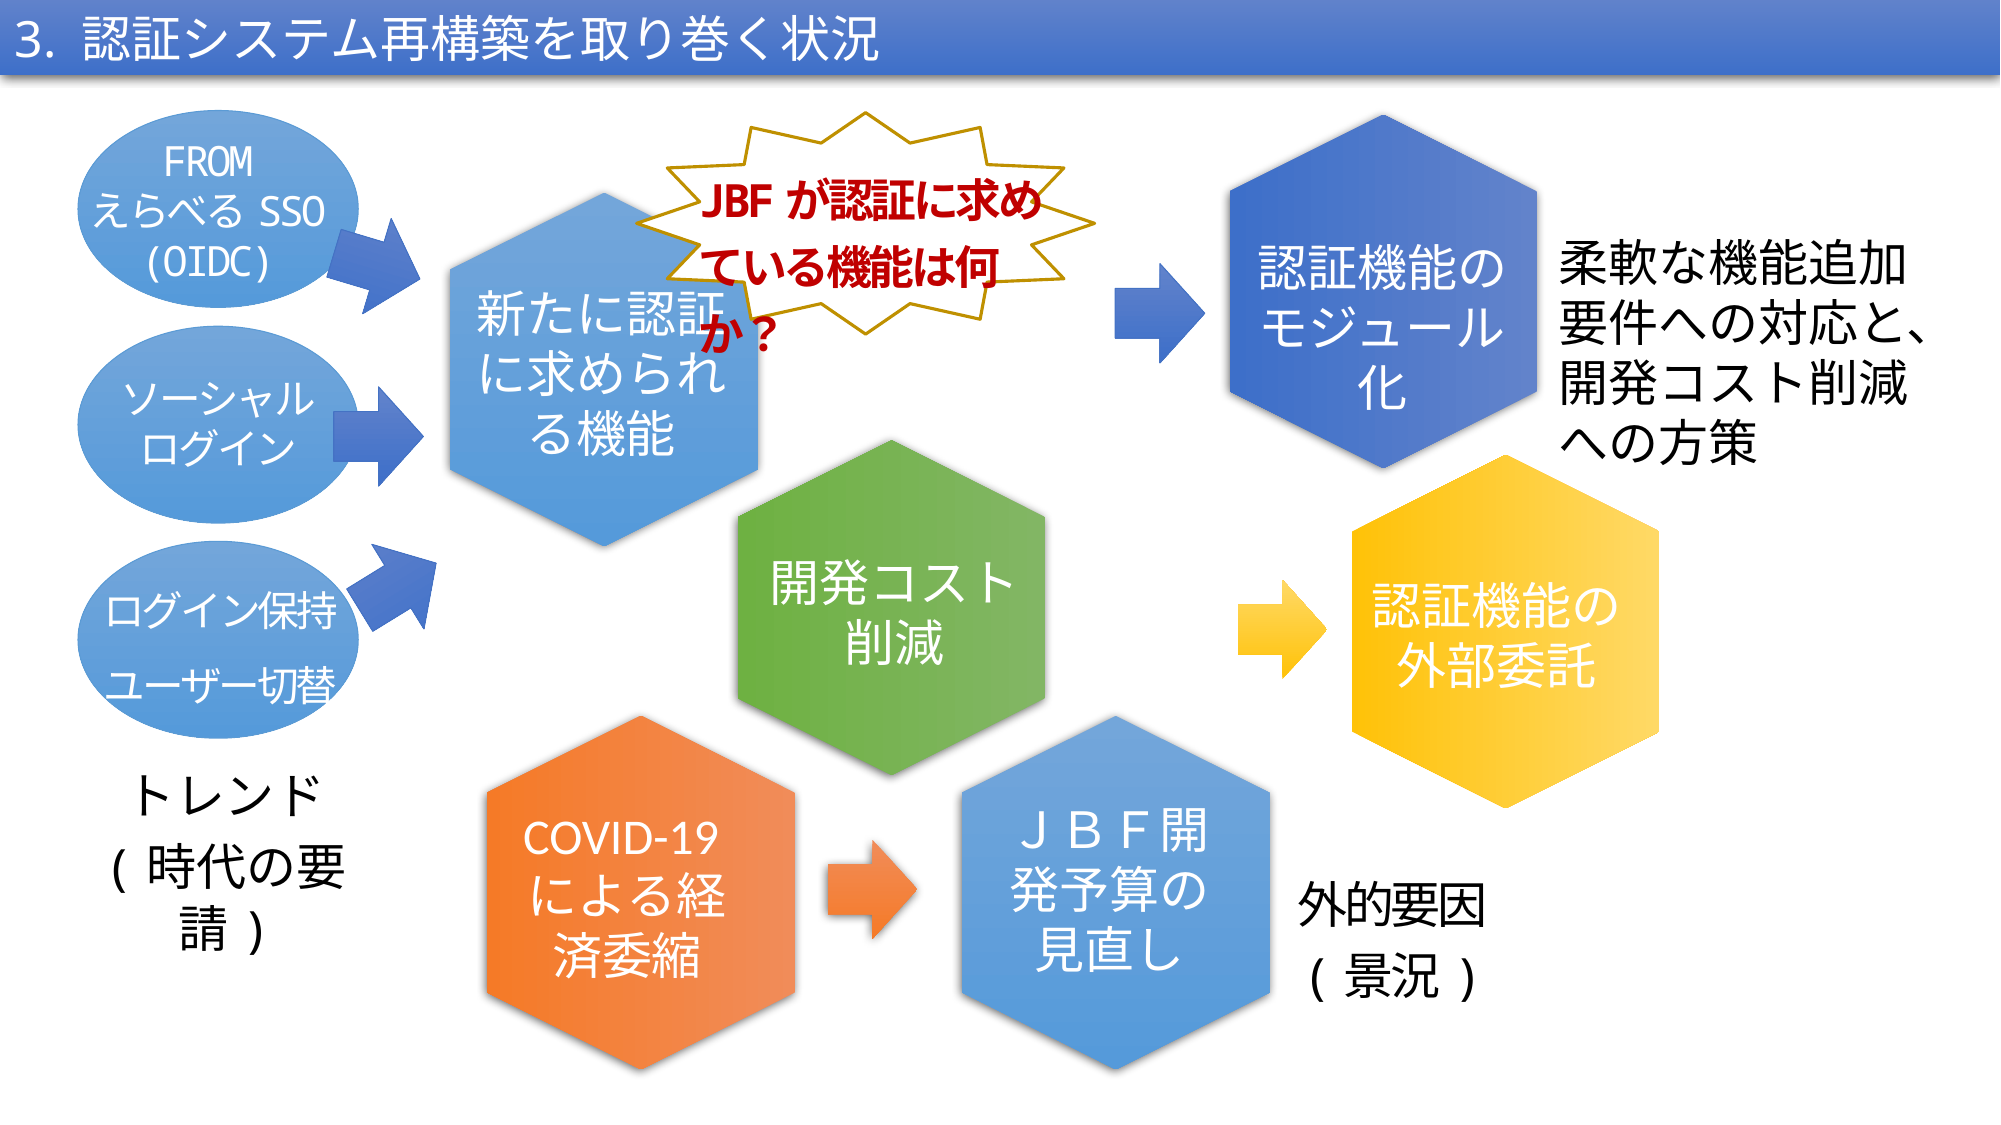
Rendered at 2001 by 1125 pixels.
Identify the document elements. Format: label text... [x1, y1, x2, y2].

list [49, 101, 1958, 1099]
text_box 3. 認証システム再構築を取り巻く状況 [0, 0, 2000, 75]
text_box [395, 114, 1824, 1070]
